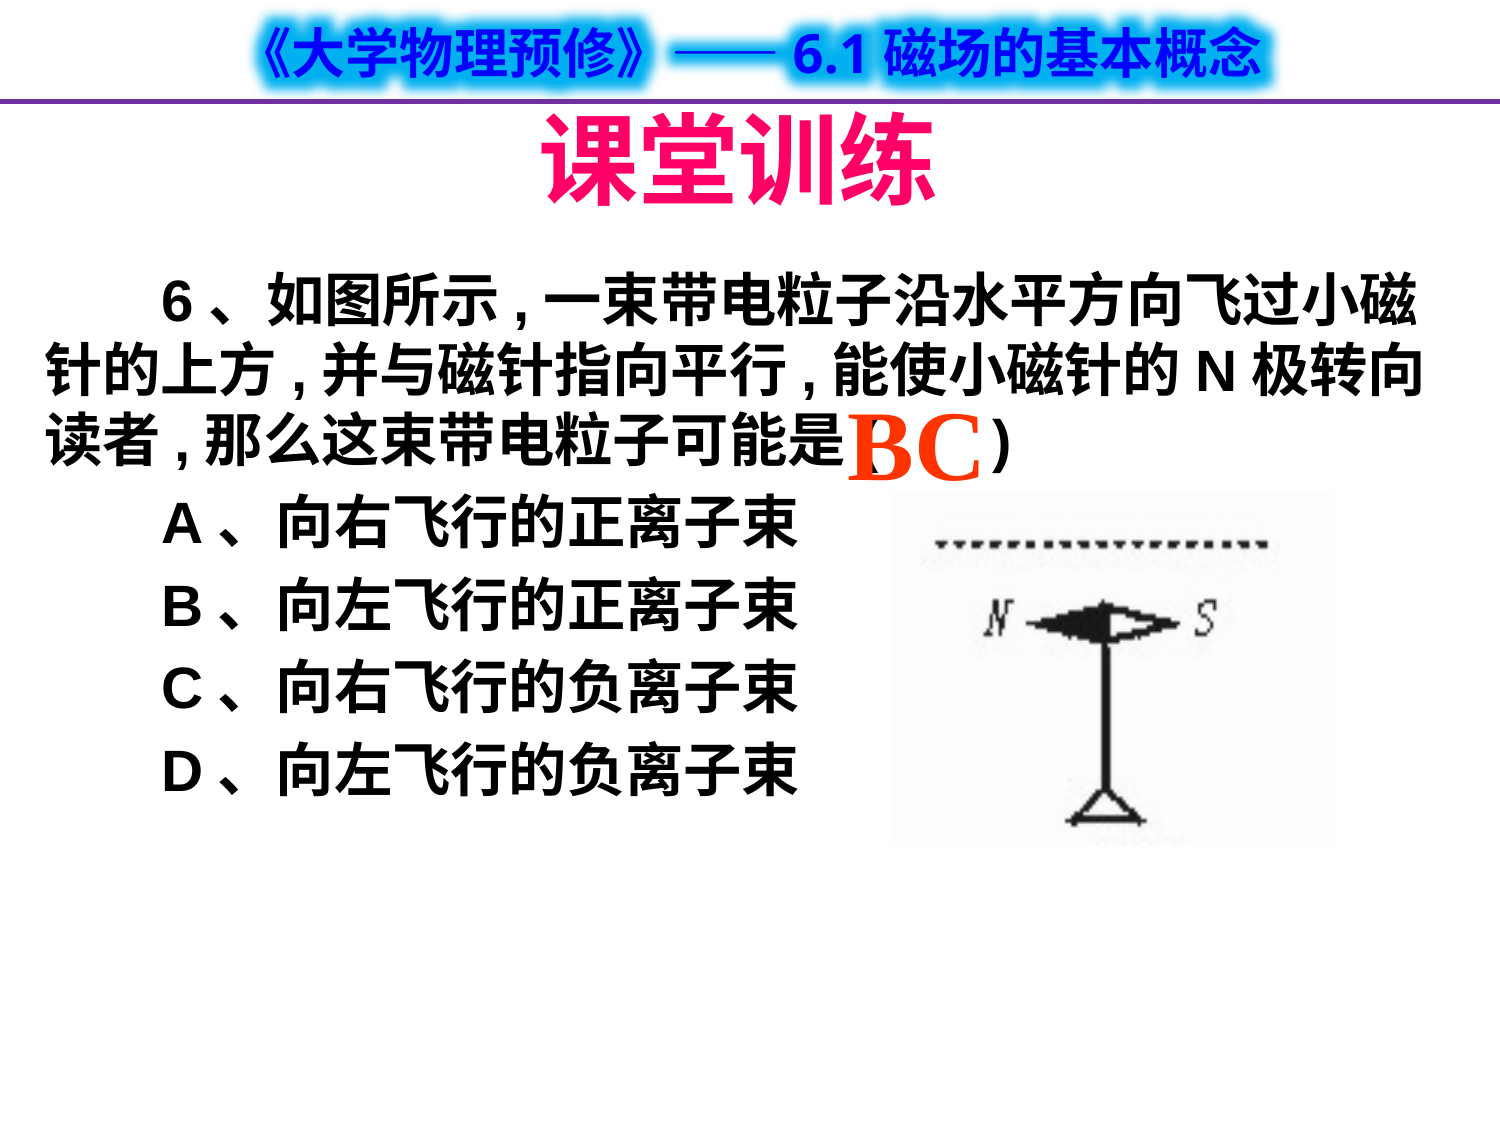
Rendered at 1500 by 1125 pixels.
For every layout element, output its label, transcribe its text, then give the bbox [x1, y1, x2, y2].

text_box 课堂训练 [265, 90, 1211, 225]
text_box 6、如图所示,一束带电粒子沿水平方向飞过小磁针的上方,并与磁针指向平行,能使小磁针的N极转向读者,那么这束带电粒子可能是( ) A、向右飞行的正离子束 B、向左飞行的正离子束 C、向右飞行的负离子束 D、向左飞行的负离子束 [29, 255, 1442, 811]
text_box BC [832, 373, 1140, 509]
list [891, 491, 1335, 846]
